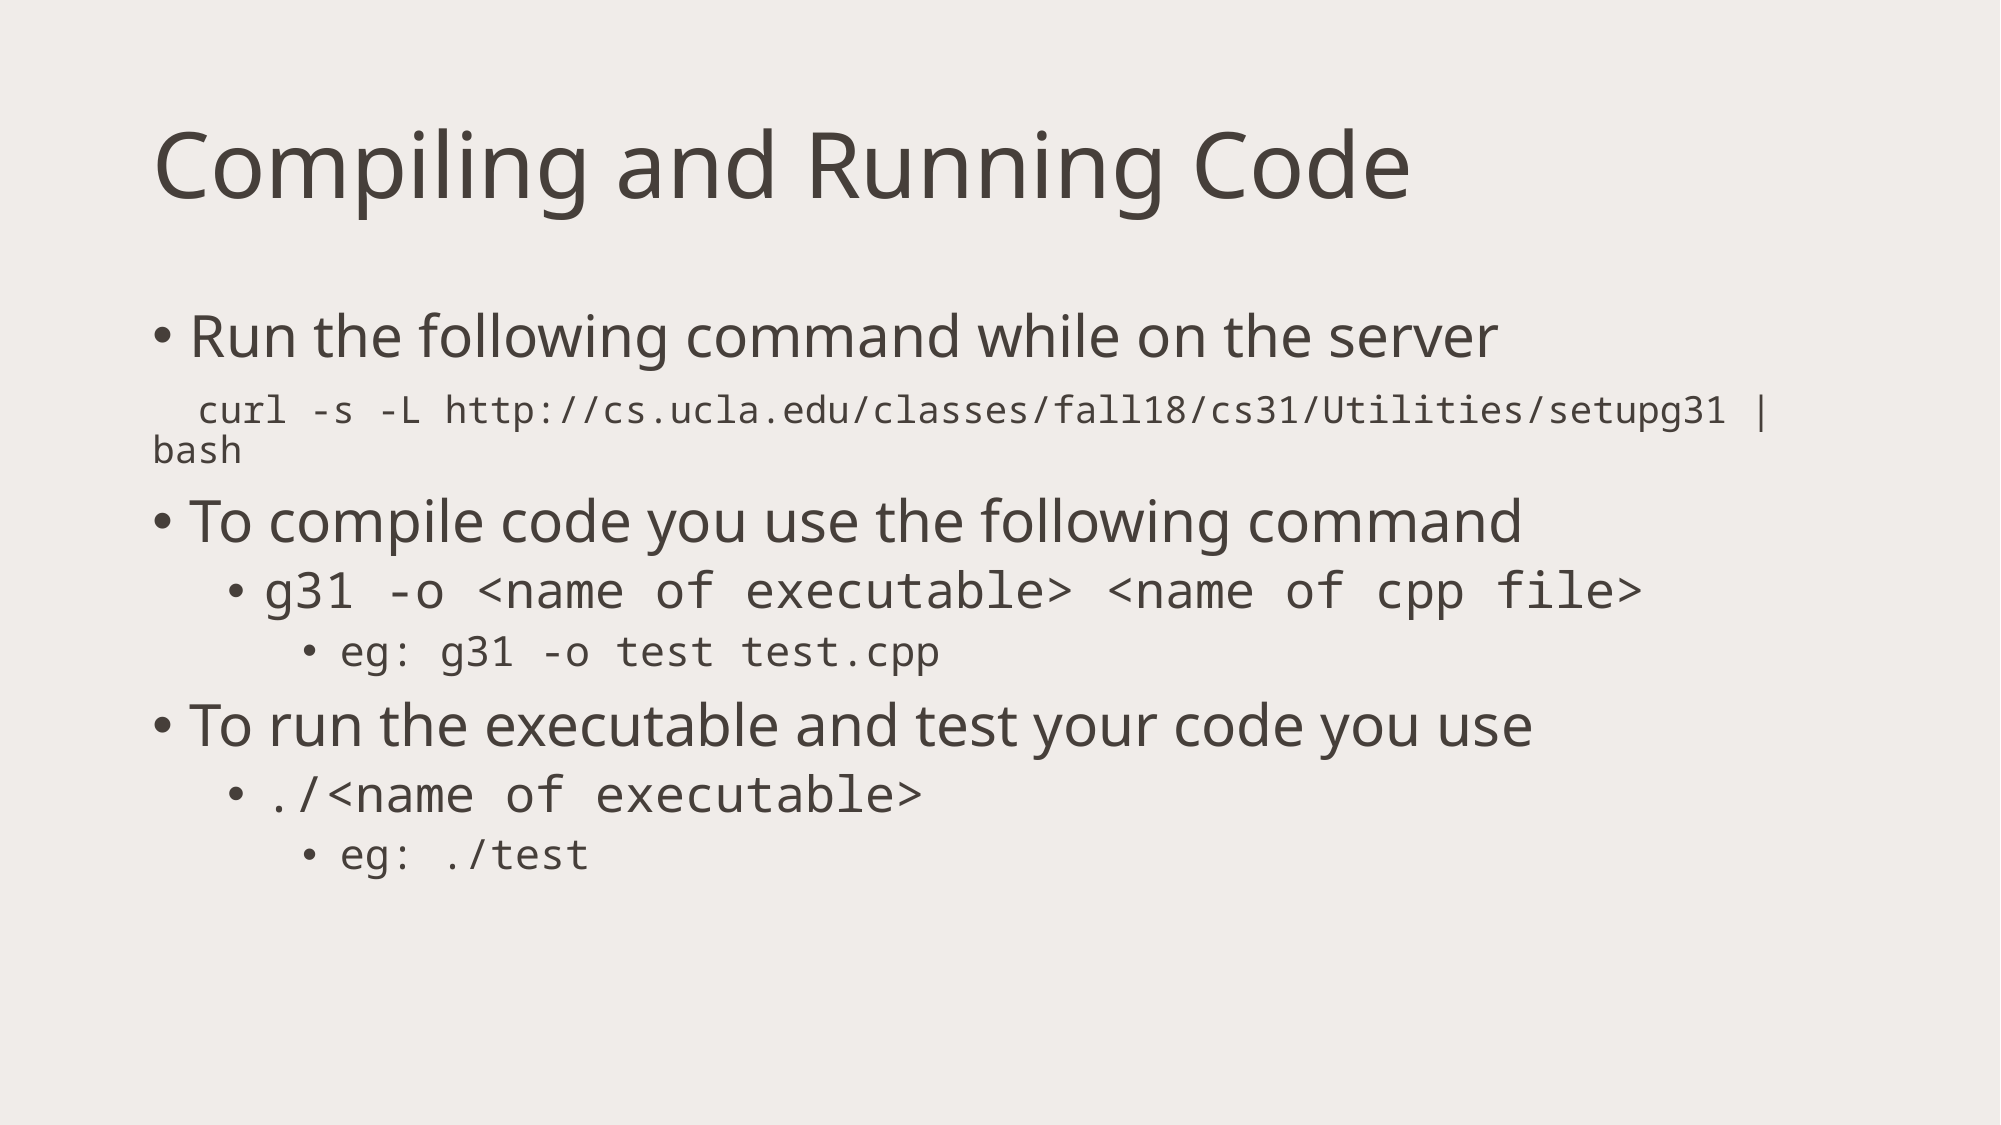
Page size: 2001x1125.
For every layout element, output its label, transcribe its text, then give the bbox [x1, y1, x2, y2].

list Run the following command while on the server curl -s -L http://cs.ucla.edu/classes/fall18/cs31/Utilities/setupg31 | bash To compile code you use the following command g31 -o <name of executable> <name of cpp file> eg: g31 -o test test.cpp To run the executable and test your code you use ./<name of executable> eg: ./test [137, 299, 1863, 1014]
title Compiling and Running Code [137, 59, 1863, 278]
